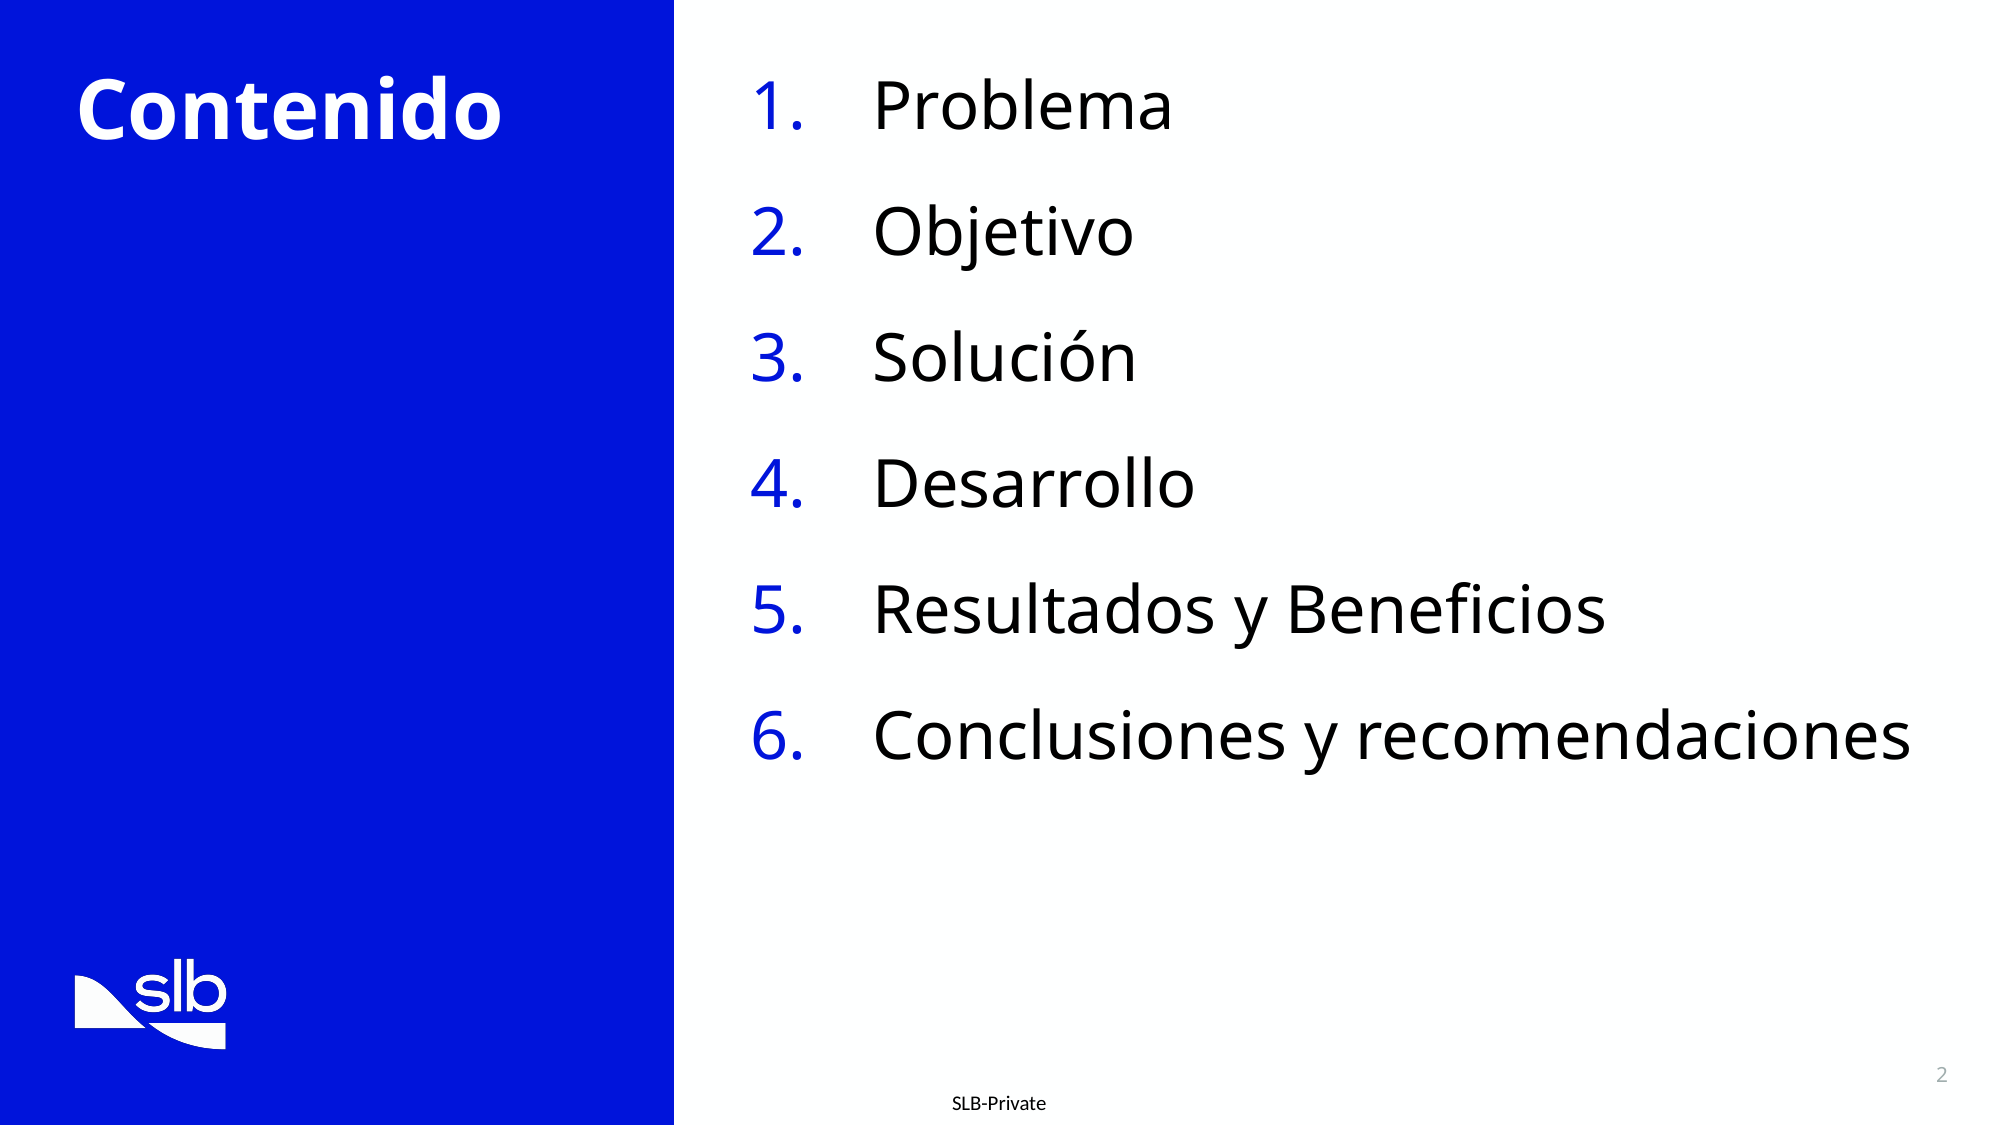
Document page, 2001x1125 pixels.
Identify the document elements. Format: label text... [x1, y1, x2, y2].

list Problema Objetivo Solución Desarrollo Resultados y Beneficios Conclusiones y recomendaciones [750, 69, 1948, 974]
title Contenido [75, 67, 600, 674]
slide_number 2 [1835, 1051, 1948, 1090]
picture [48, 932, 253, 1076]
